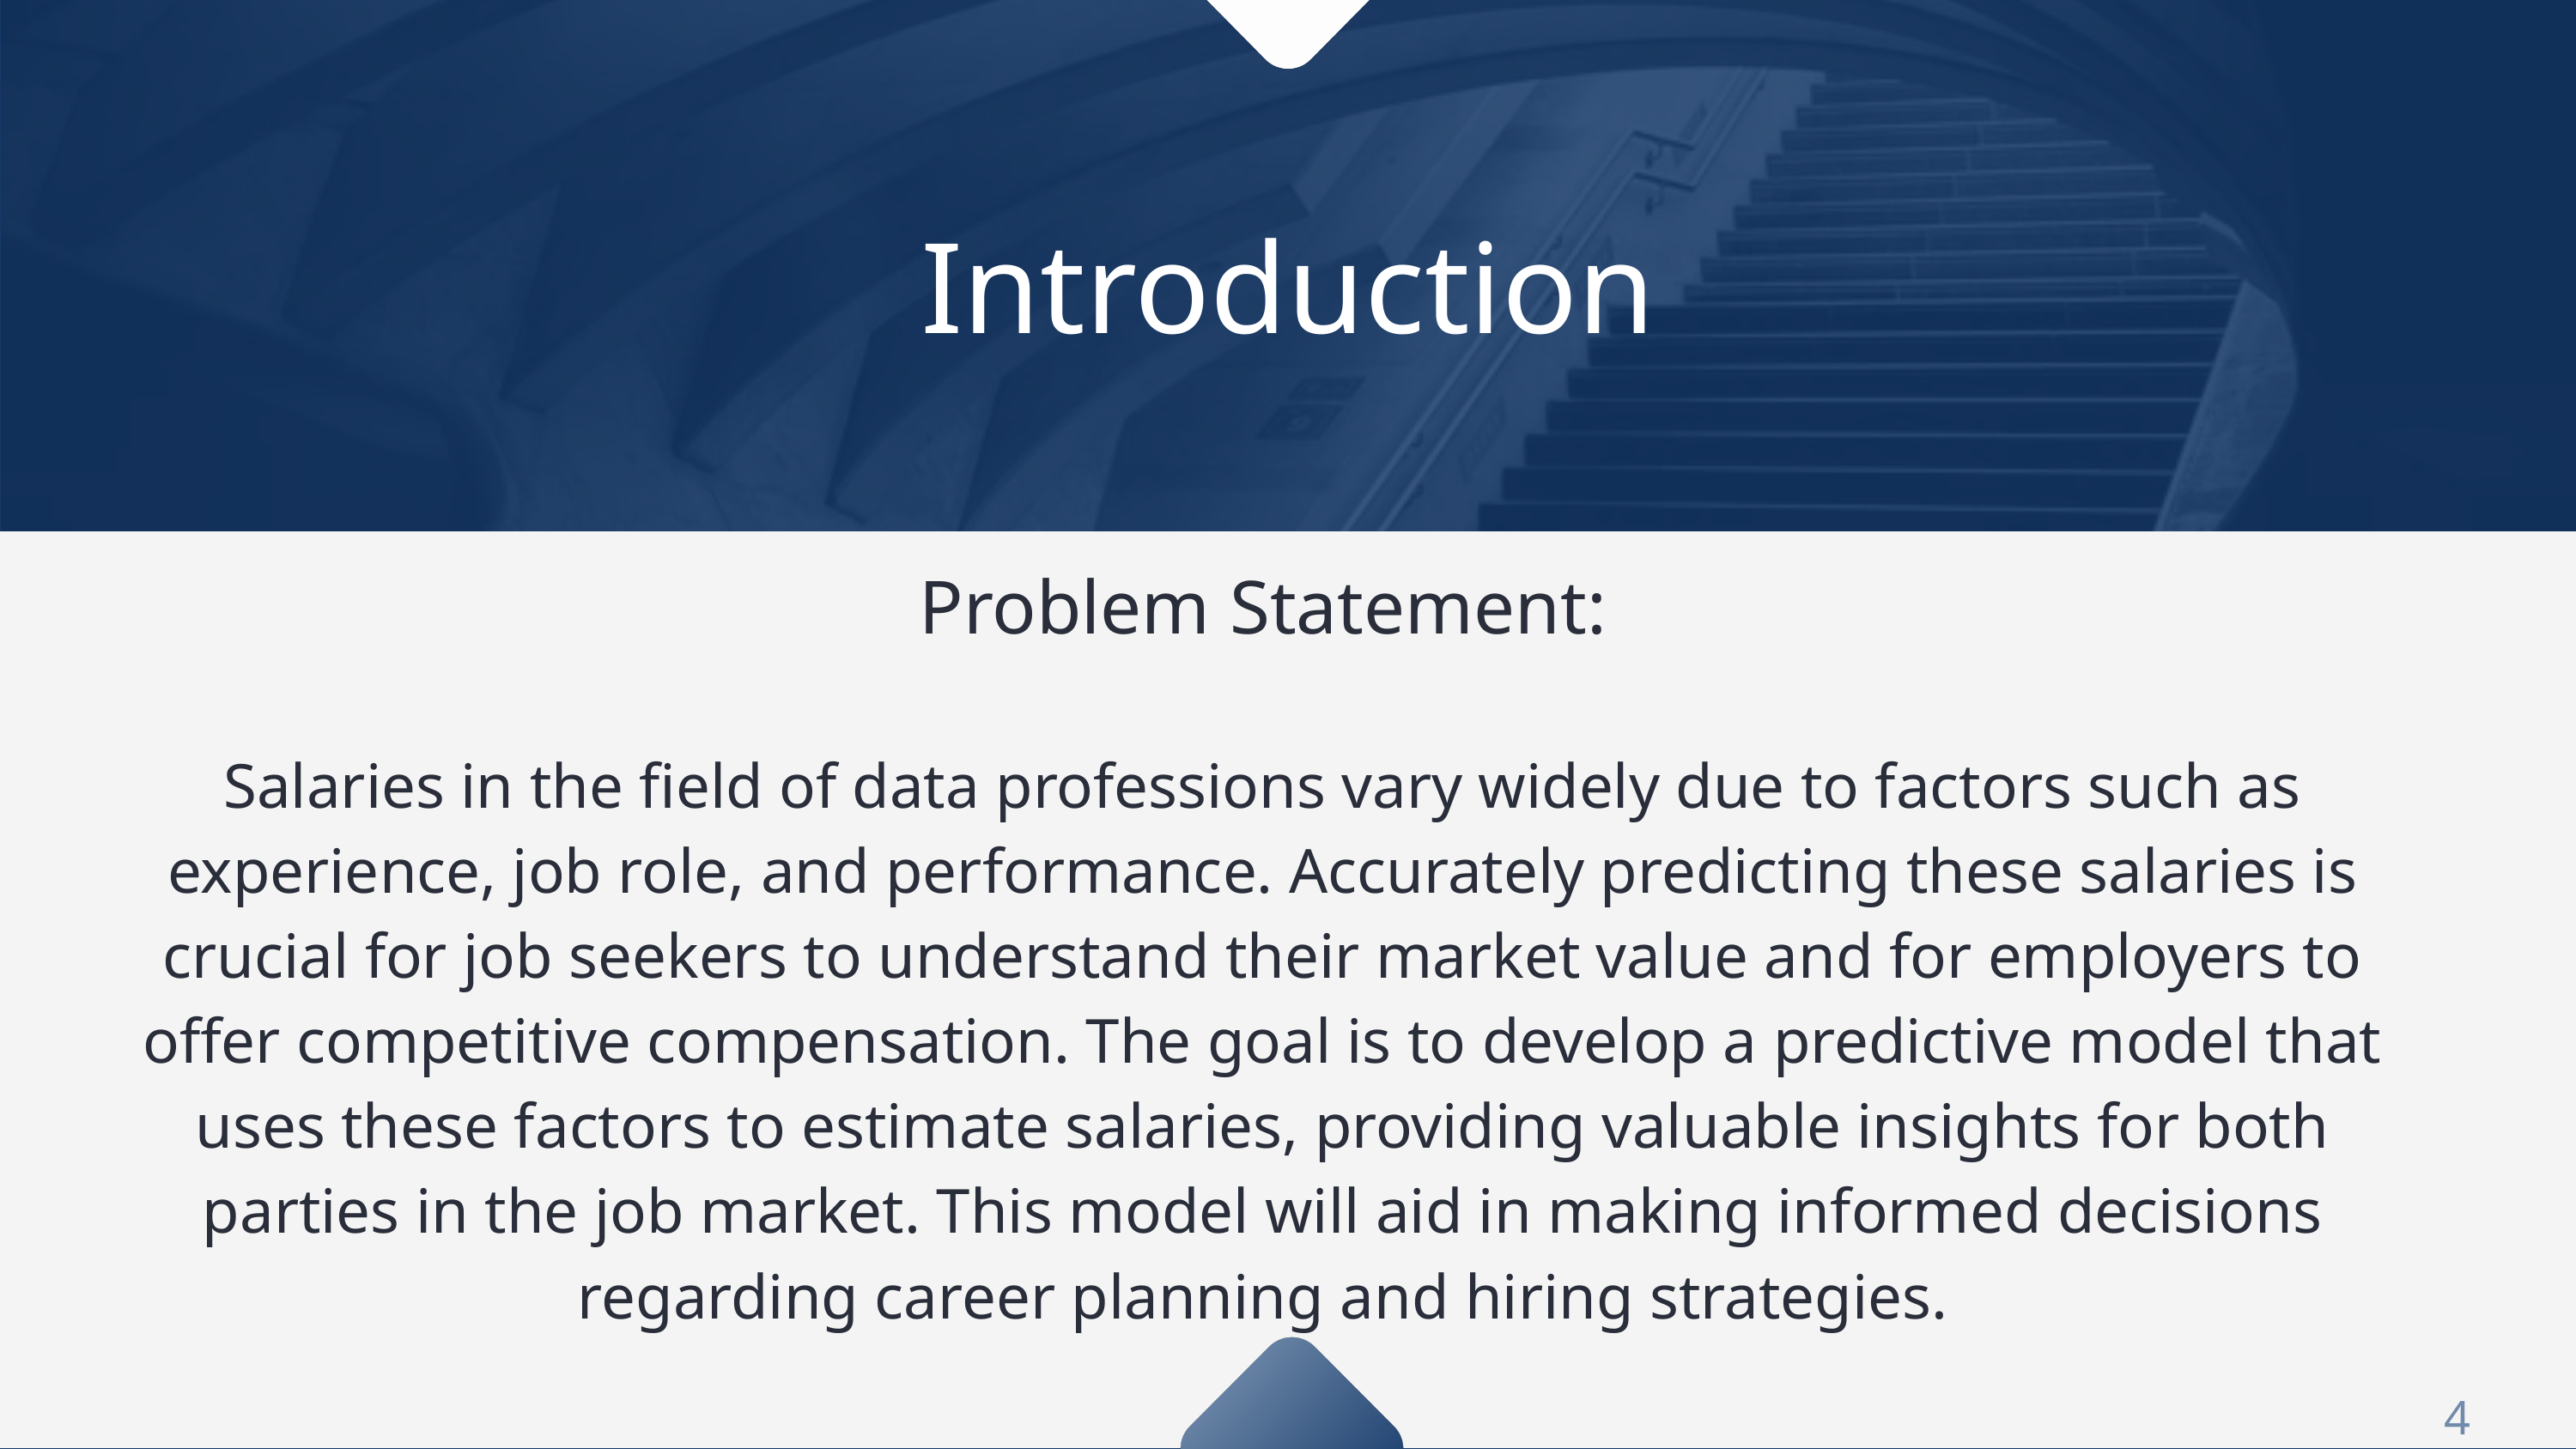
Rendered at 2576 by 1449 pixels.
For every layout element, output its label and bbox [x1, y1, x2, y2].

text_box [1, 0, 2576, 529]
text_box [0, 530, 2576, 1449]
